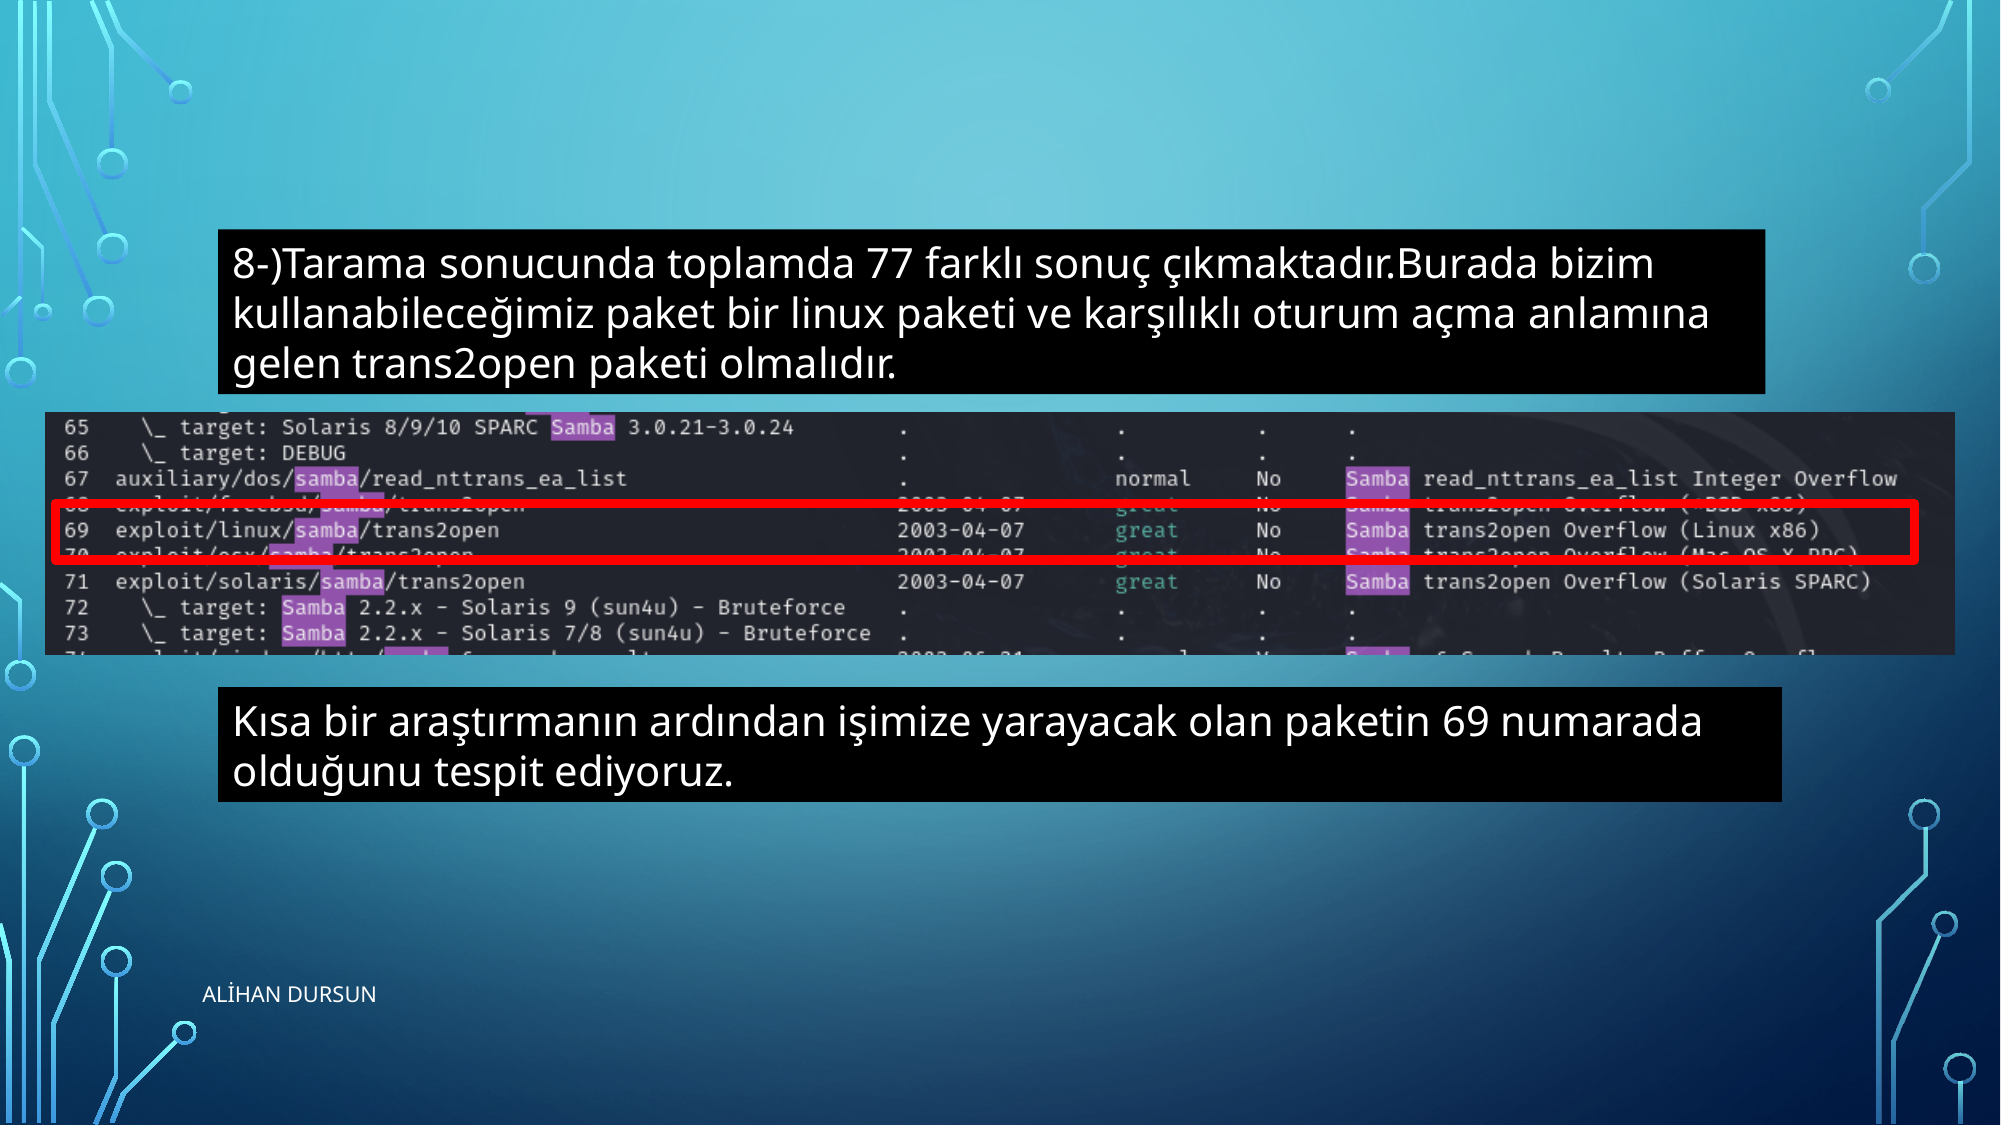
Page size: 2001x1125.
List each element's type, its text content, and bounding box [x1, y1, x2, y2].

text_box Kısa bir araştırmanın ardından işimize yarayacak olan paketin 69 numarada olduğunu tespit ediyoruz. [218, 687, 1782, 802]
text_box 8-)Tarama sonucunda toplamda 77 farklı sonuç çıkmaktadır.Burada bizim kullanabileceğimiz paket bir linux paketi ve karşılıklı oturum açma anlamına gelen trans2open paketi olmalıdır. [218, 229, 1766, 395]
picture [45, 412, 1955, 655]
footer Alihan Dursun [187, 965, 1211, 1025]
